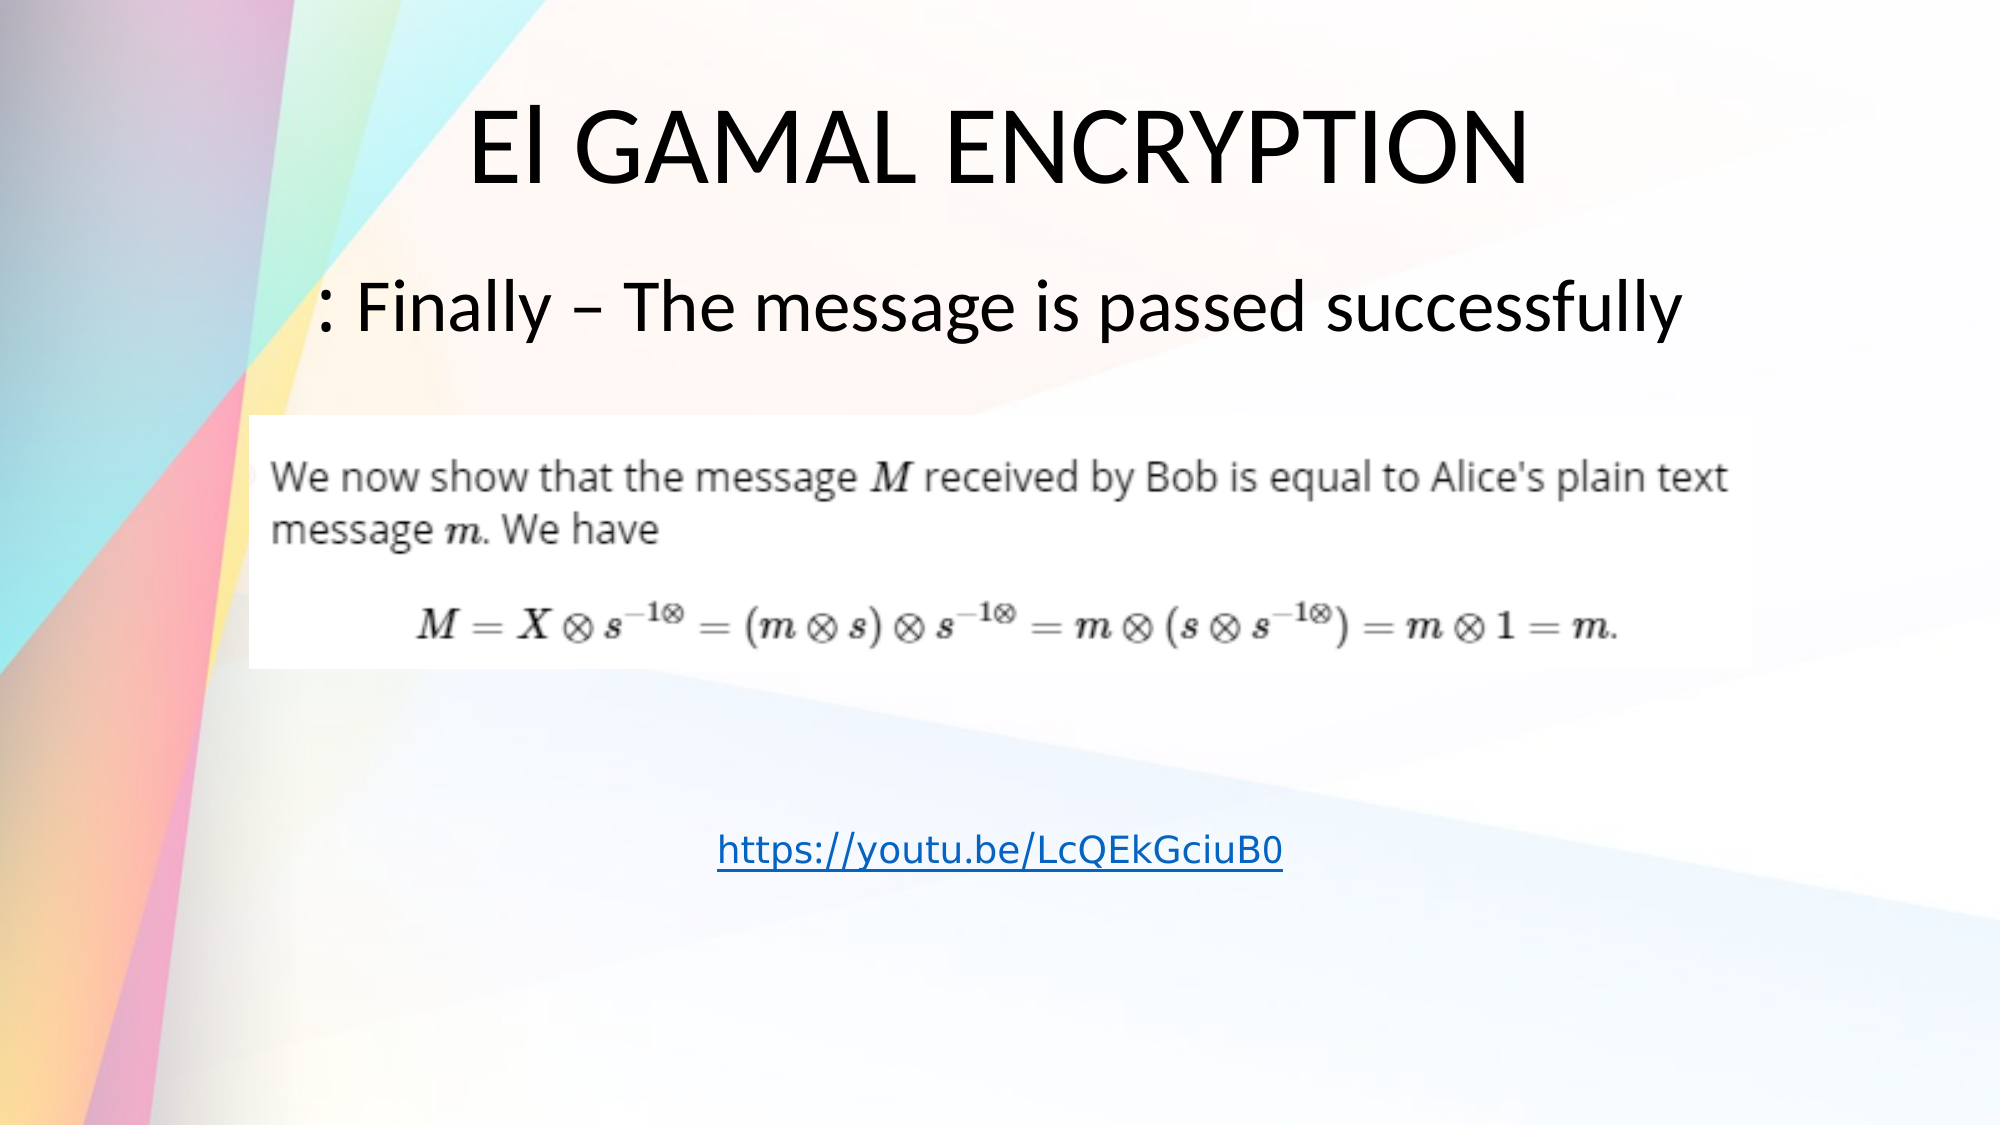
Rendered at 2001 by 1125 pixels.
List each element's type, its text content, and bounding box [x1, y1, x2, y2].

text_box El GAMAL ENCRYPTION [452, 63, 1548, 214]
text_box Finally – The message is passed successfully : [293, 249, 1706, 355]
picture [249, 415, 1751, 669]
text_box https://youtu.be/LcQEkGciuB0 [701, 818, 1298, 883]
